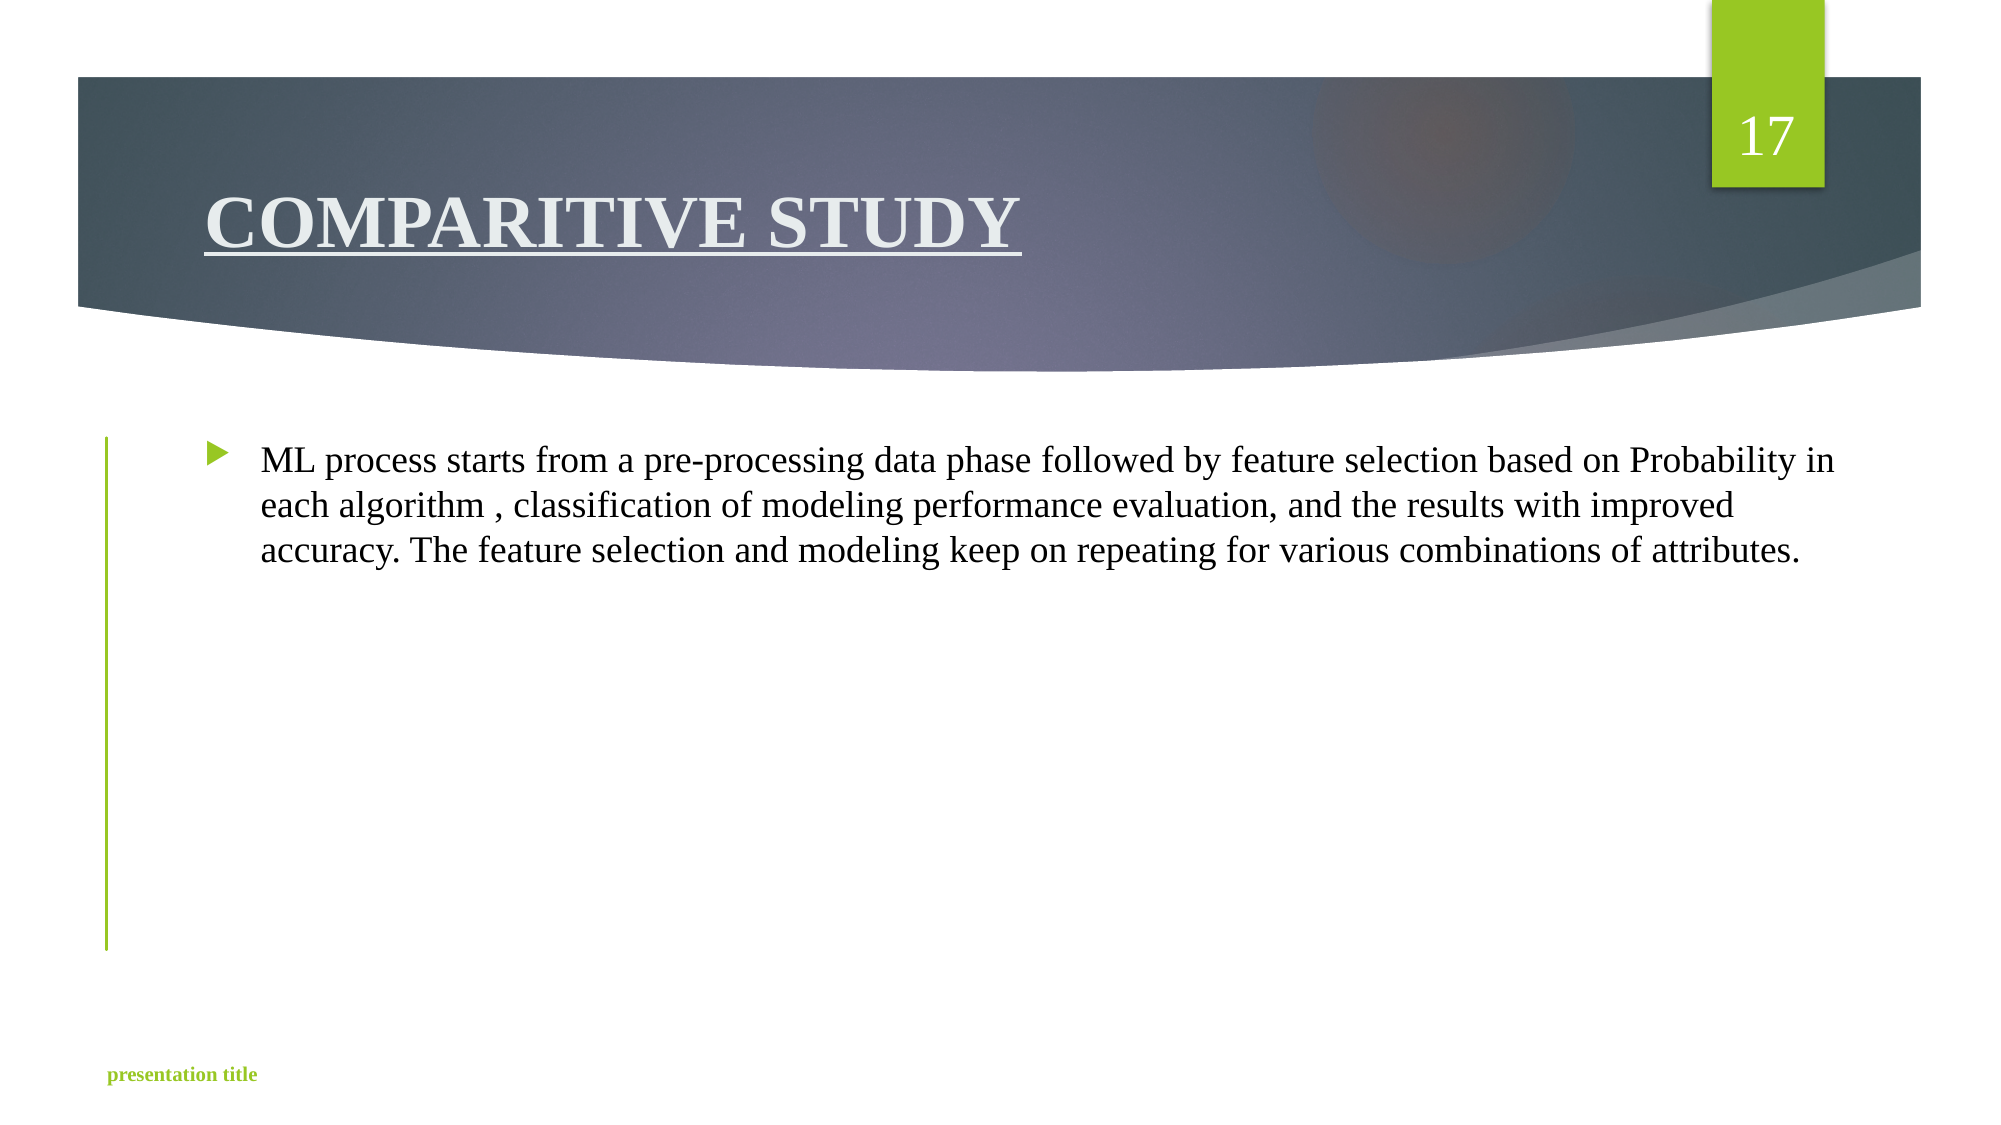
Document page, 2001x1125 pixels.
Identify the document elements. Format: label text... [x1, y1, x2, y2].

list ML process starts from a pre-processing data phase followed by feature selection based on Probability in each algorithm , classification of modeling performance evaluation, and the results with improved accuracy. The feature selection and modeling keep on repeating for various combinations of attributes. [189, 427, 1870, 988]
slide_number 17 [1698, 48, 1836, 175]
footer presentation title [92, 1048, 726, 1099]
title COMPARITIVE STUDY [189, 159, 1627, 276]
